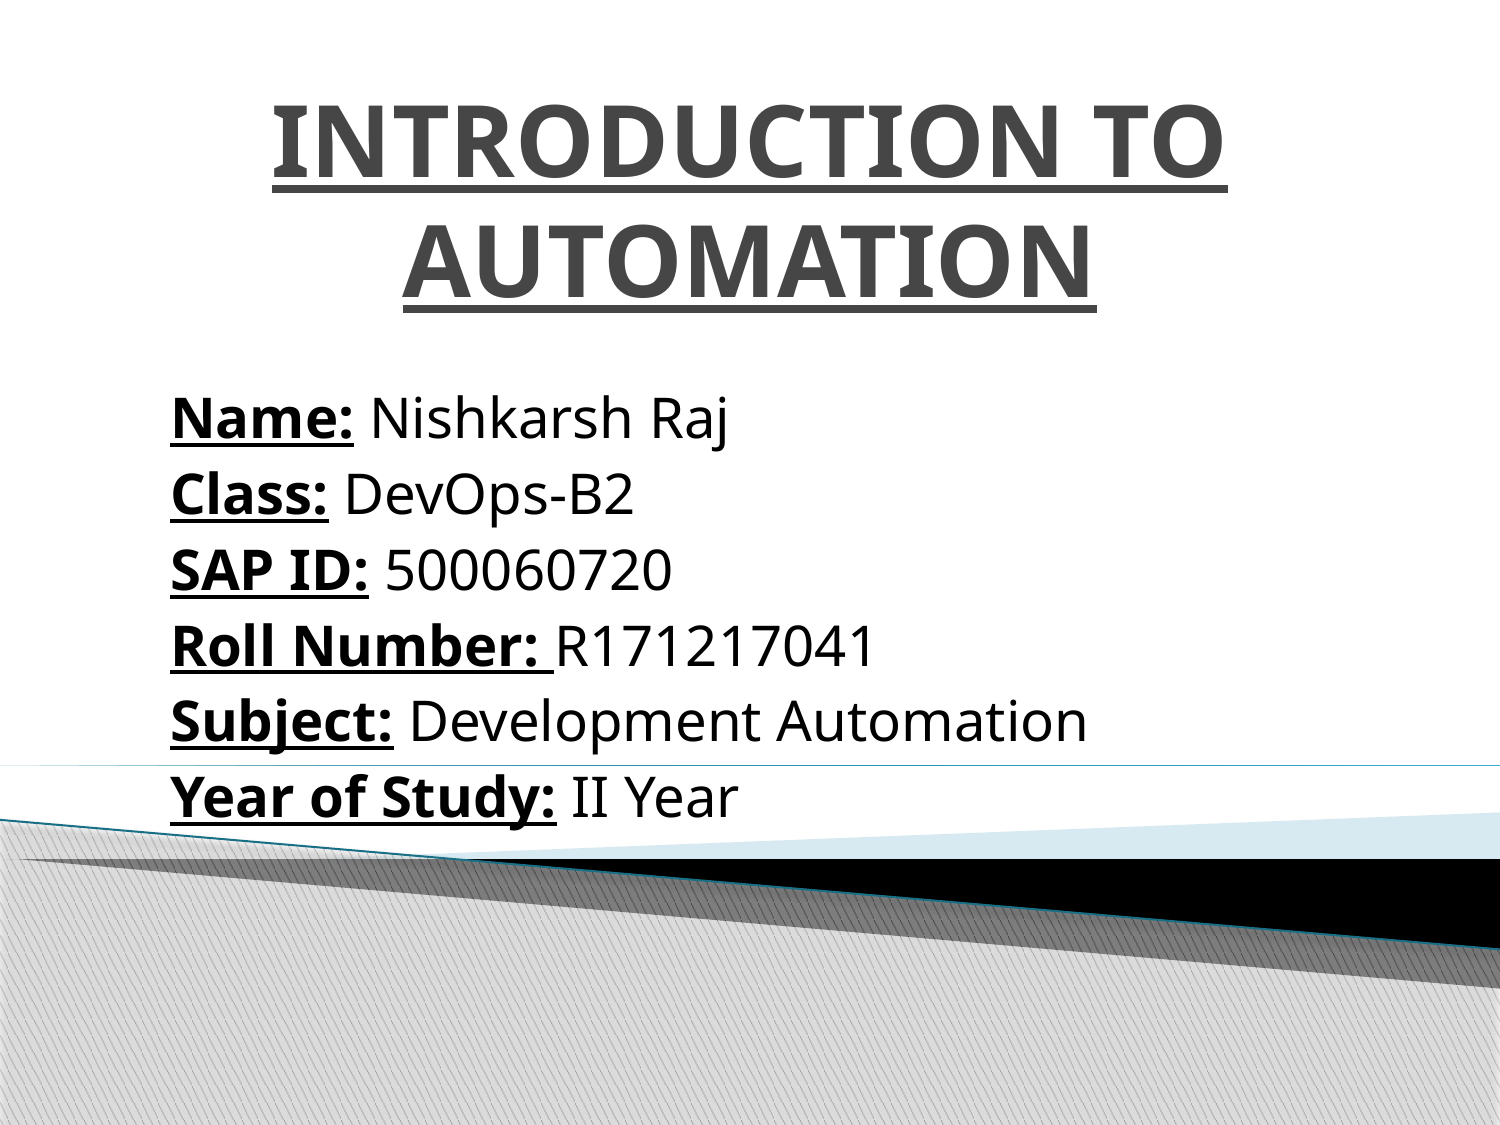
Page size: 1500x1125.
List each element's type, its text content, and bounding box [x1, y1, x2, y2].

title INTRODUCTION TO AUTOMATION [112, 50, 1388, 325]
picture [5, 859, 162, 872]
subtitle Name: Nishkarsh Raj Class: DevOps-B2 SAP ID: 500060720 Roll Number: R171217041 Subject: Development Automation Year of Study: II Year [162, 375, 1363, 1038]
picture [1363, 939, 1500, 989]
